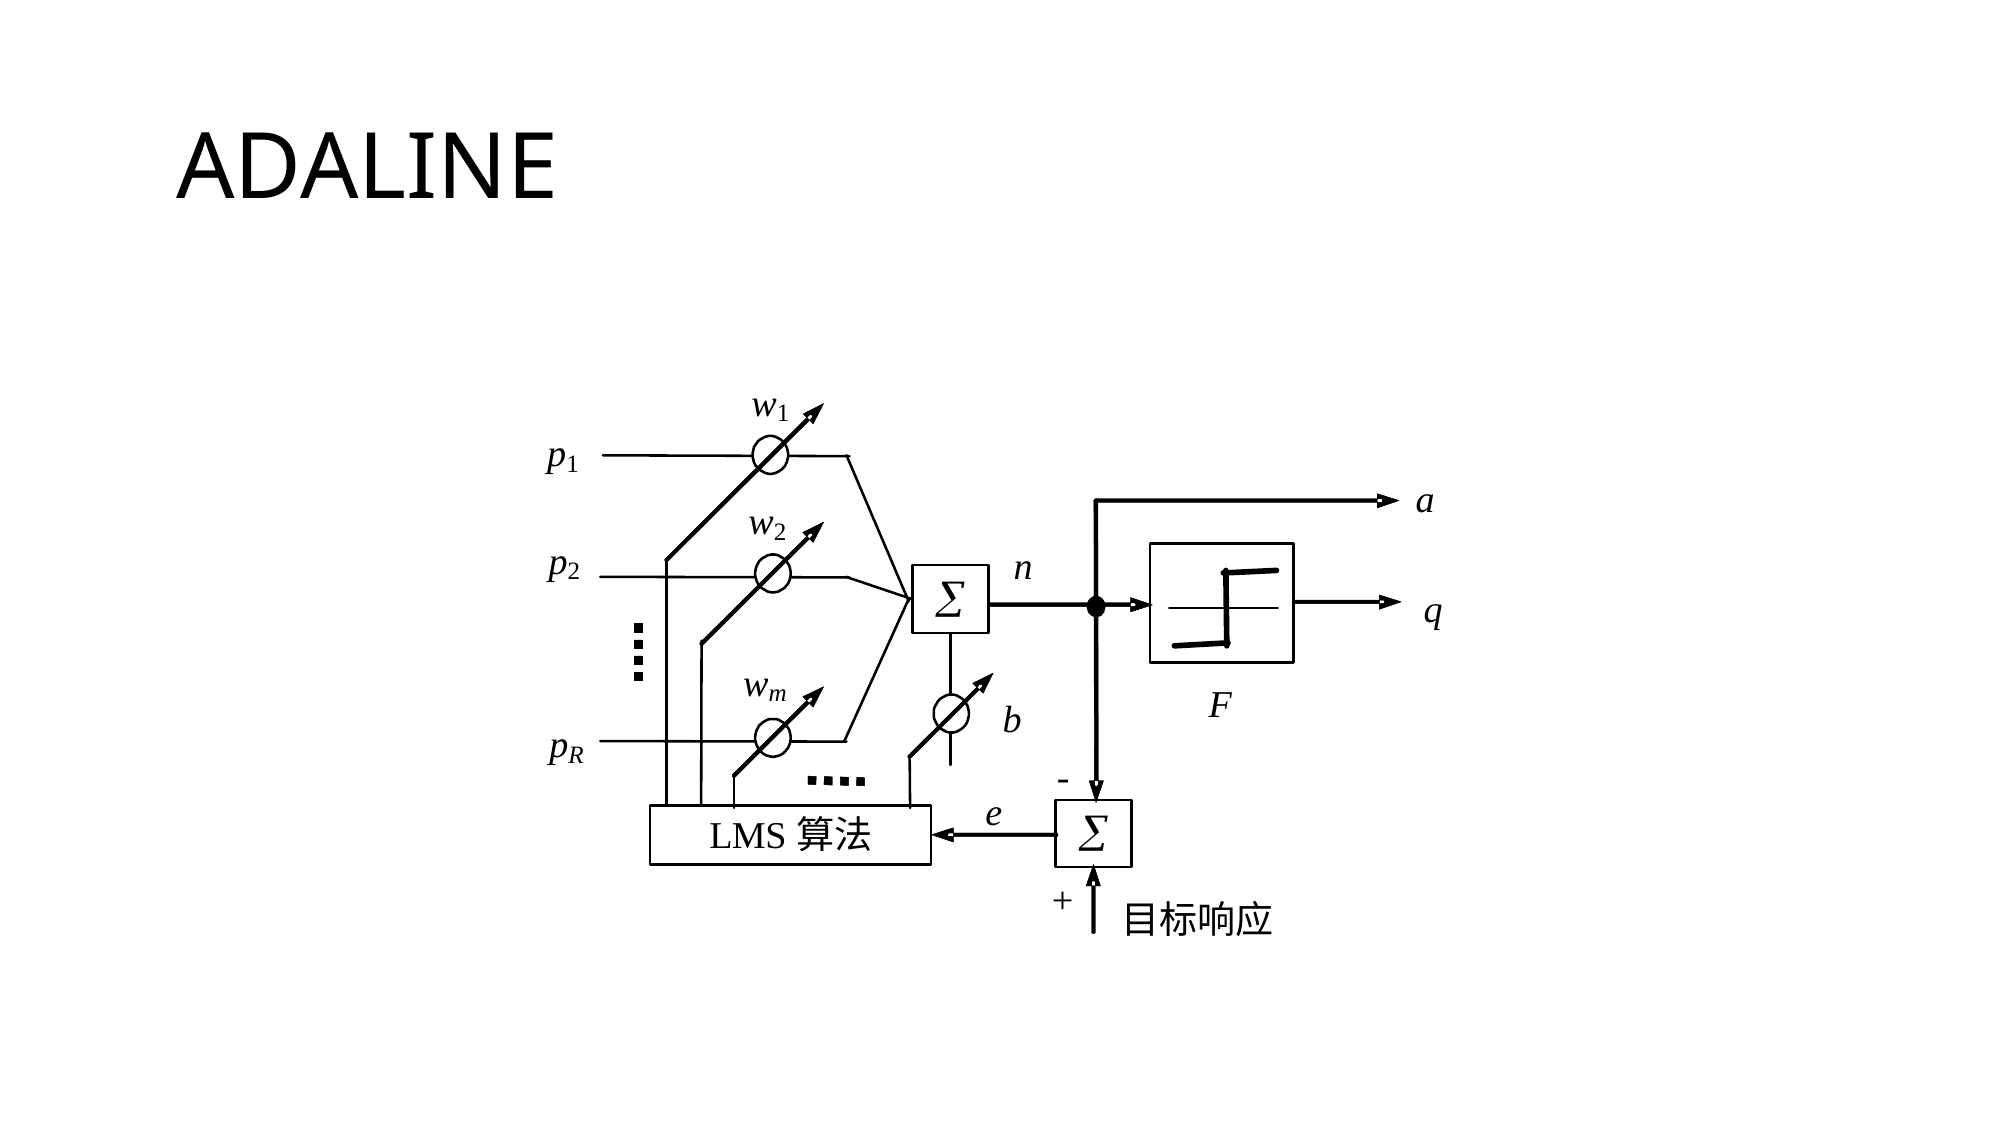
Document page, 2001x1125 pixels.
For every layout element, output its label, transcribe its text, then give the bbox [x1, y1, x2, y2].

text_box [539, 374, 1461, 939]
title ADALINE [137, 59, 1863, 278]
